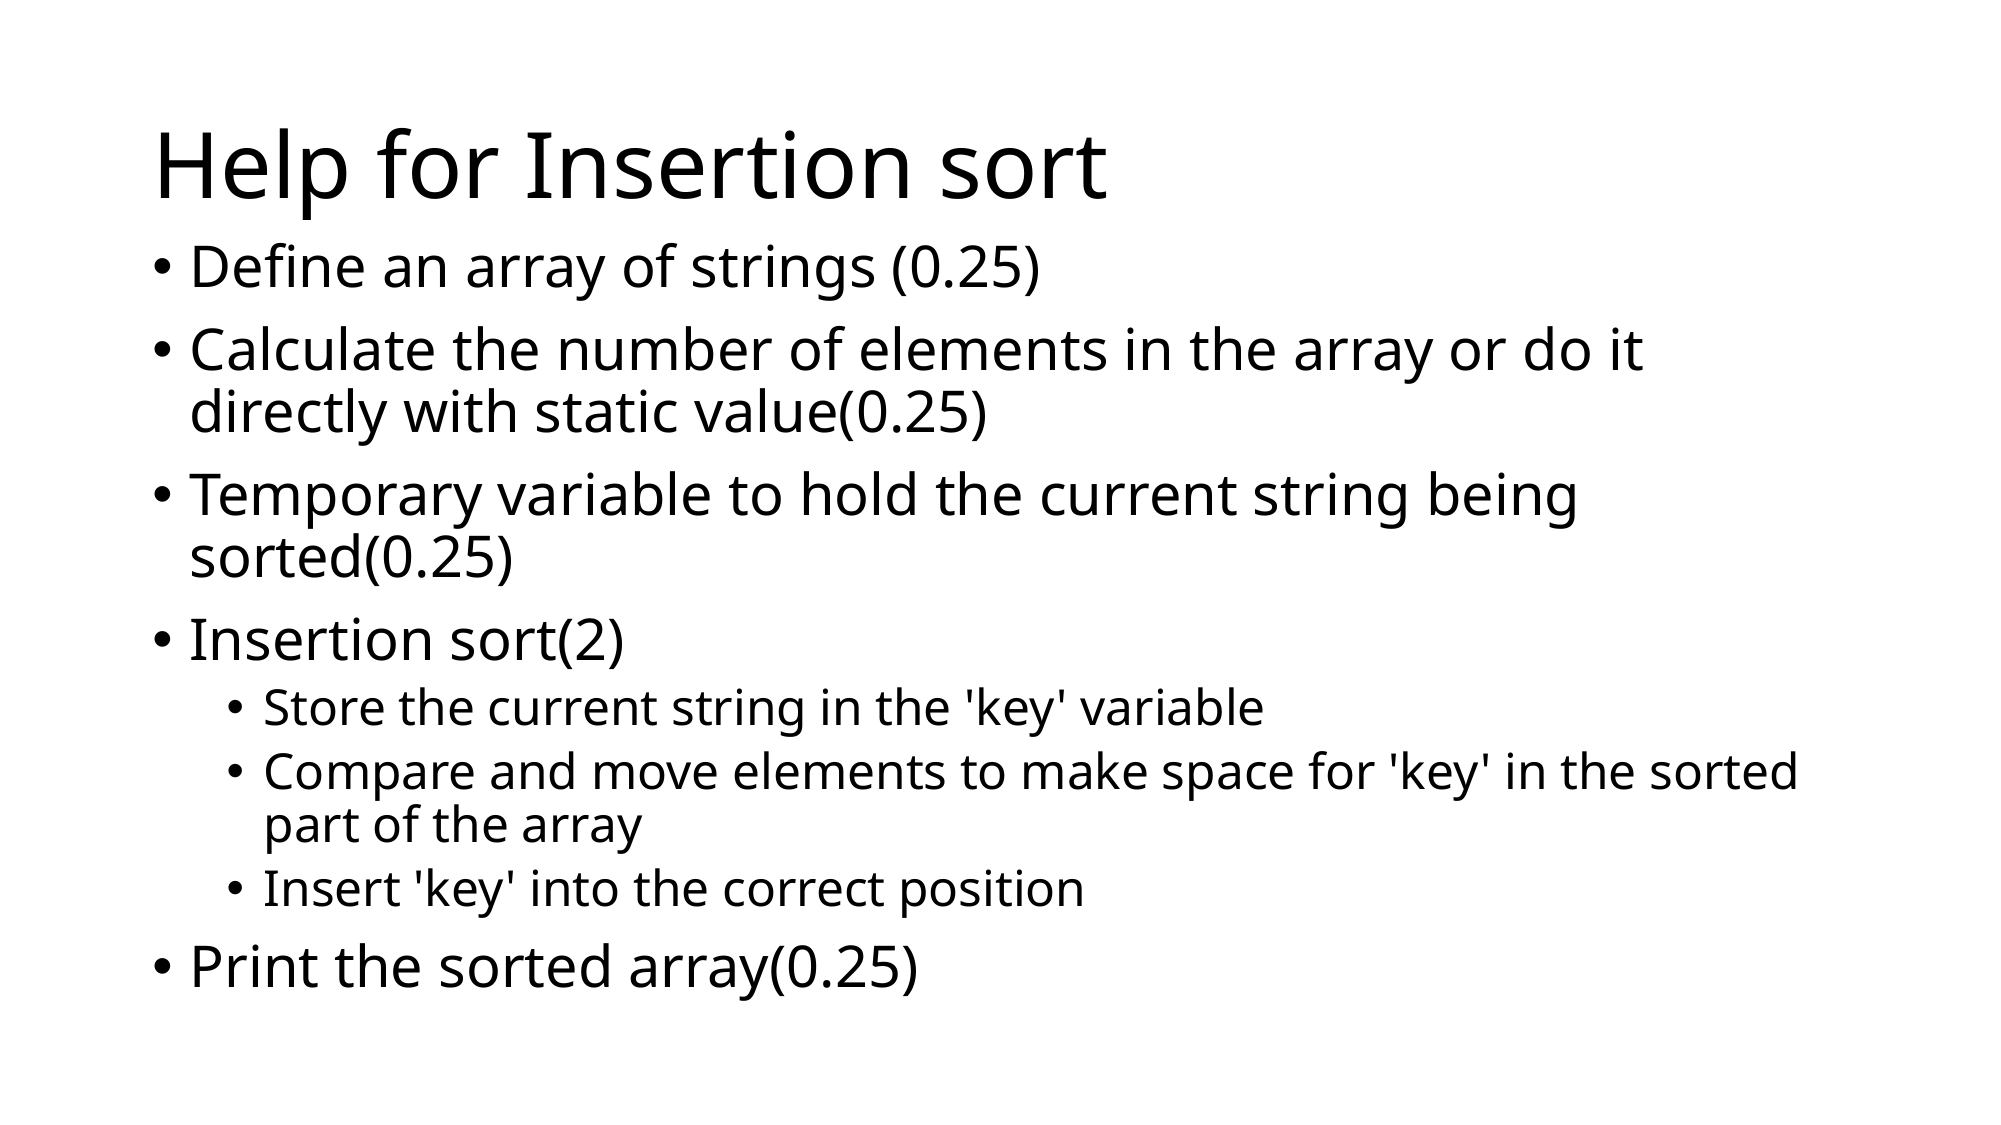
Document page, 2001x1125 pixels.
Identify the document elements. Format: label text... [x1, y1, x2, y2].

title Help for Insertion sort [137, 59, 1863, 230]
list Define an array of strings (0.25) Calculate the number of elements in the array or do it directly with static value(0.25) Temporary variable to hold the current string being sorted(0.25) Insertion sort(2) Store the current string in the 'key' variable Compare and move elements to make space for 'key' in the sorted part of the array Insert 'key' into the correct position Print the sorted array(0.25) [137, 230, 1863, 1014]
